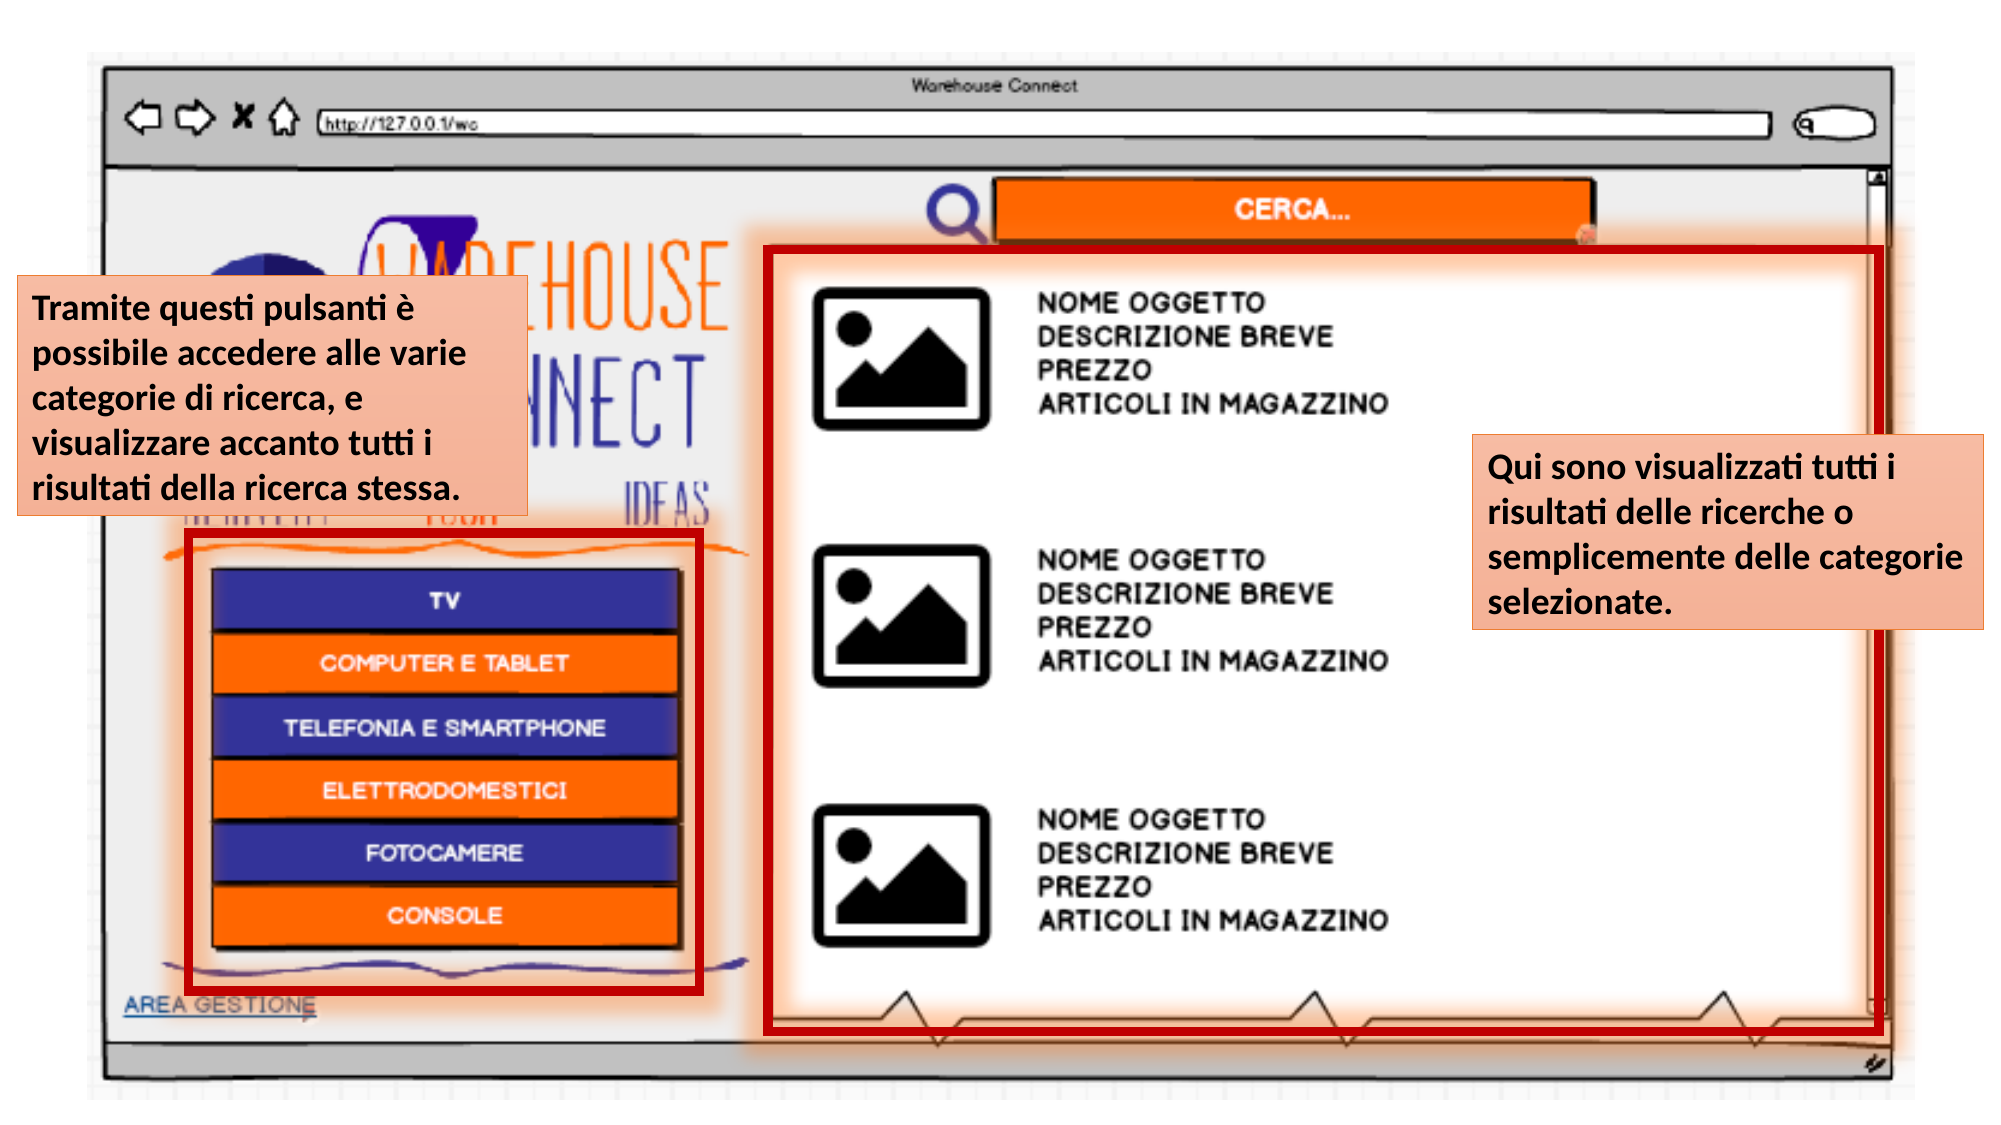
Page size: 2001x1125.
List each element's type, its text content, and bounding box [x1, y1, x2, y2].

picture [87, 52, 1915, 1100]
text_box Qui sono visualizzati tutti i risultati delle ricerche o semplicemente delle categorie selezionate. [1915, 434, 1984, 630]
text_box Tramite questi pulsanti è possibile accedere alle varie categorie di ricerca, e visualizzare accanto tutti i risultati della ricerca stessa. [17, 275, 87, 516]
